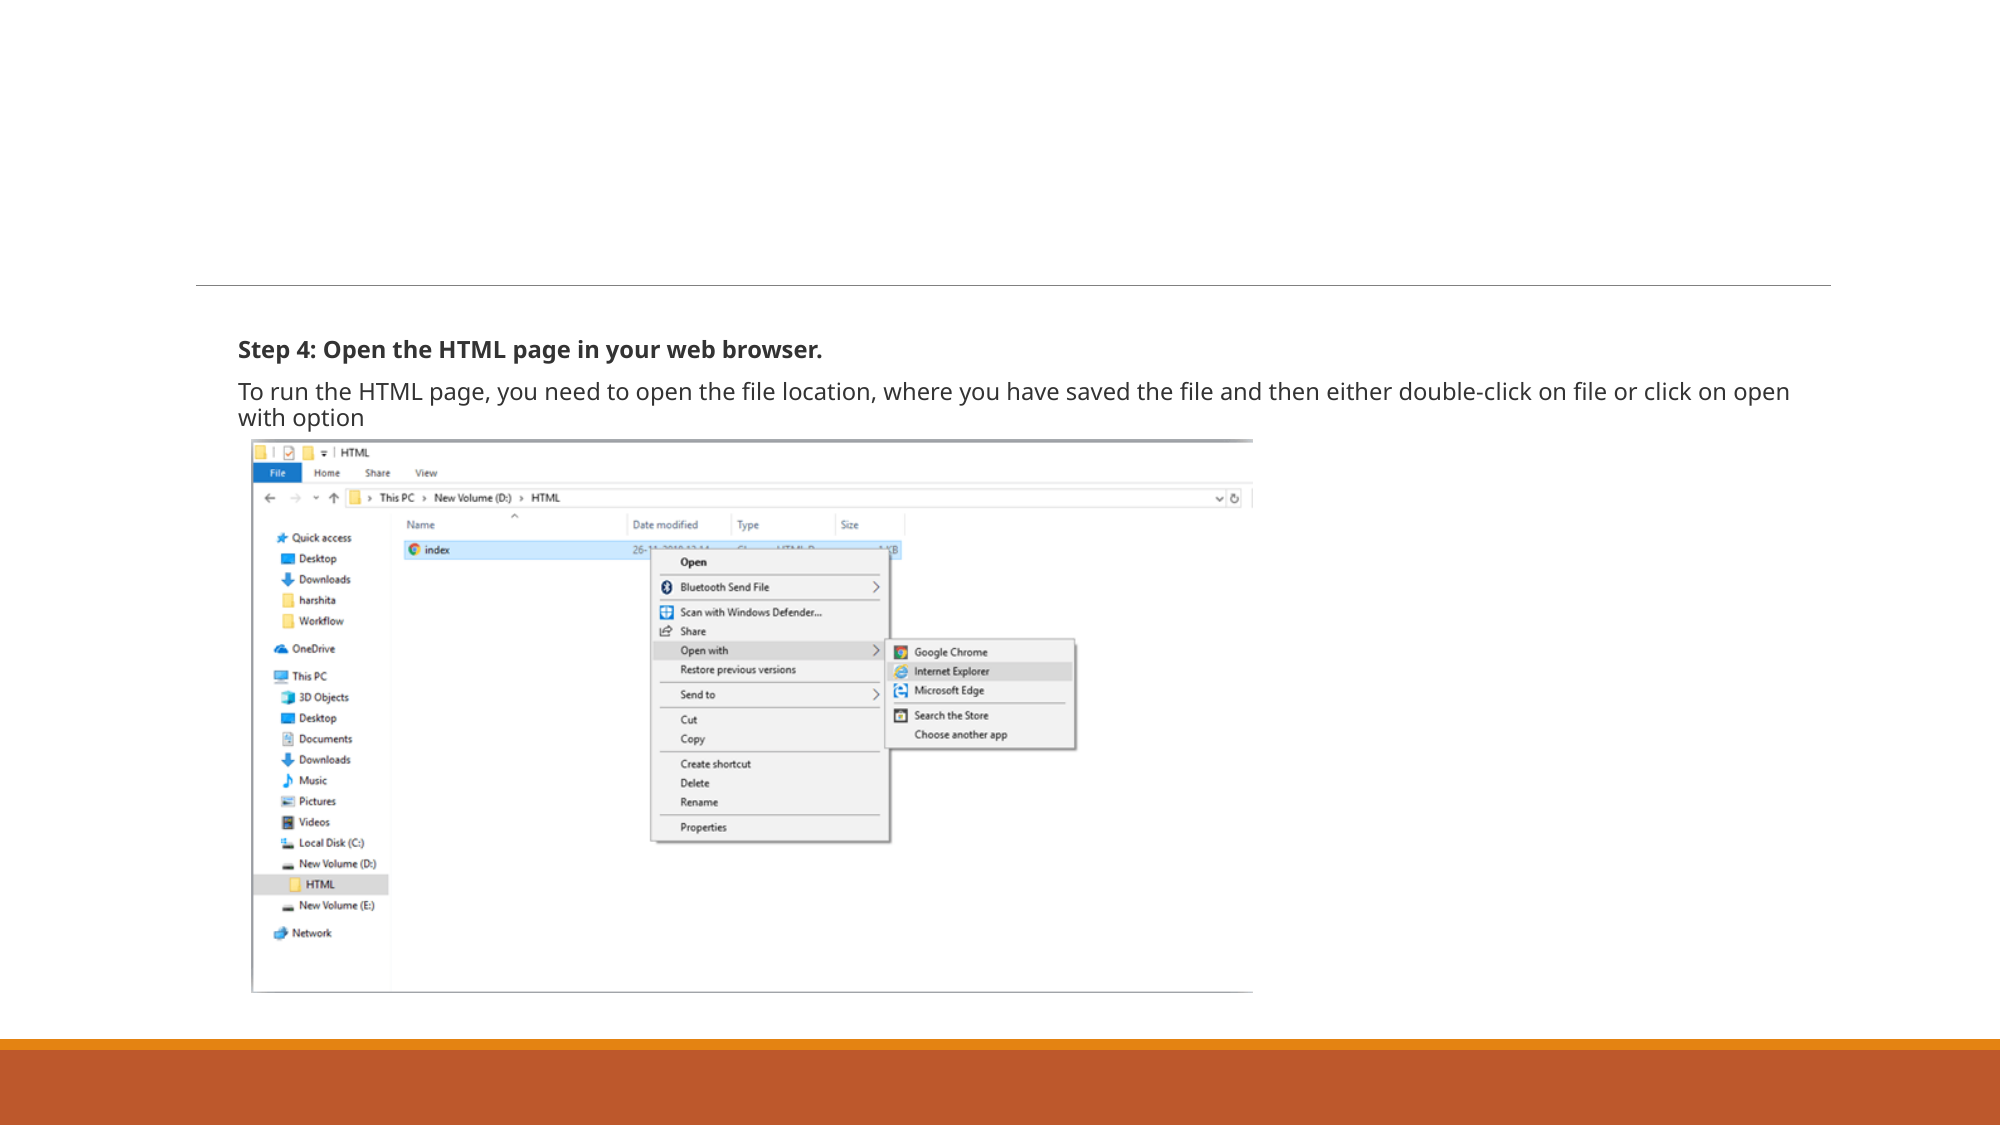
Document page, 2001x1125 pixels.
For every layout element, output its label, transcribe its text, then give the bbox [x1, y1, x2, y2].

picture [250, 438, 1254, 994]
list Step 4: Open the HTML page in your web browser. To run the HTML page, you need to open the file location, where you have saved the file and then either double-click on file or click on open with option [238, 330, 1814, 440]
